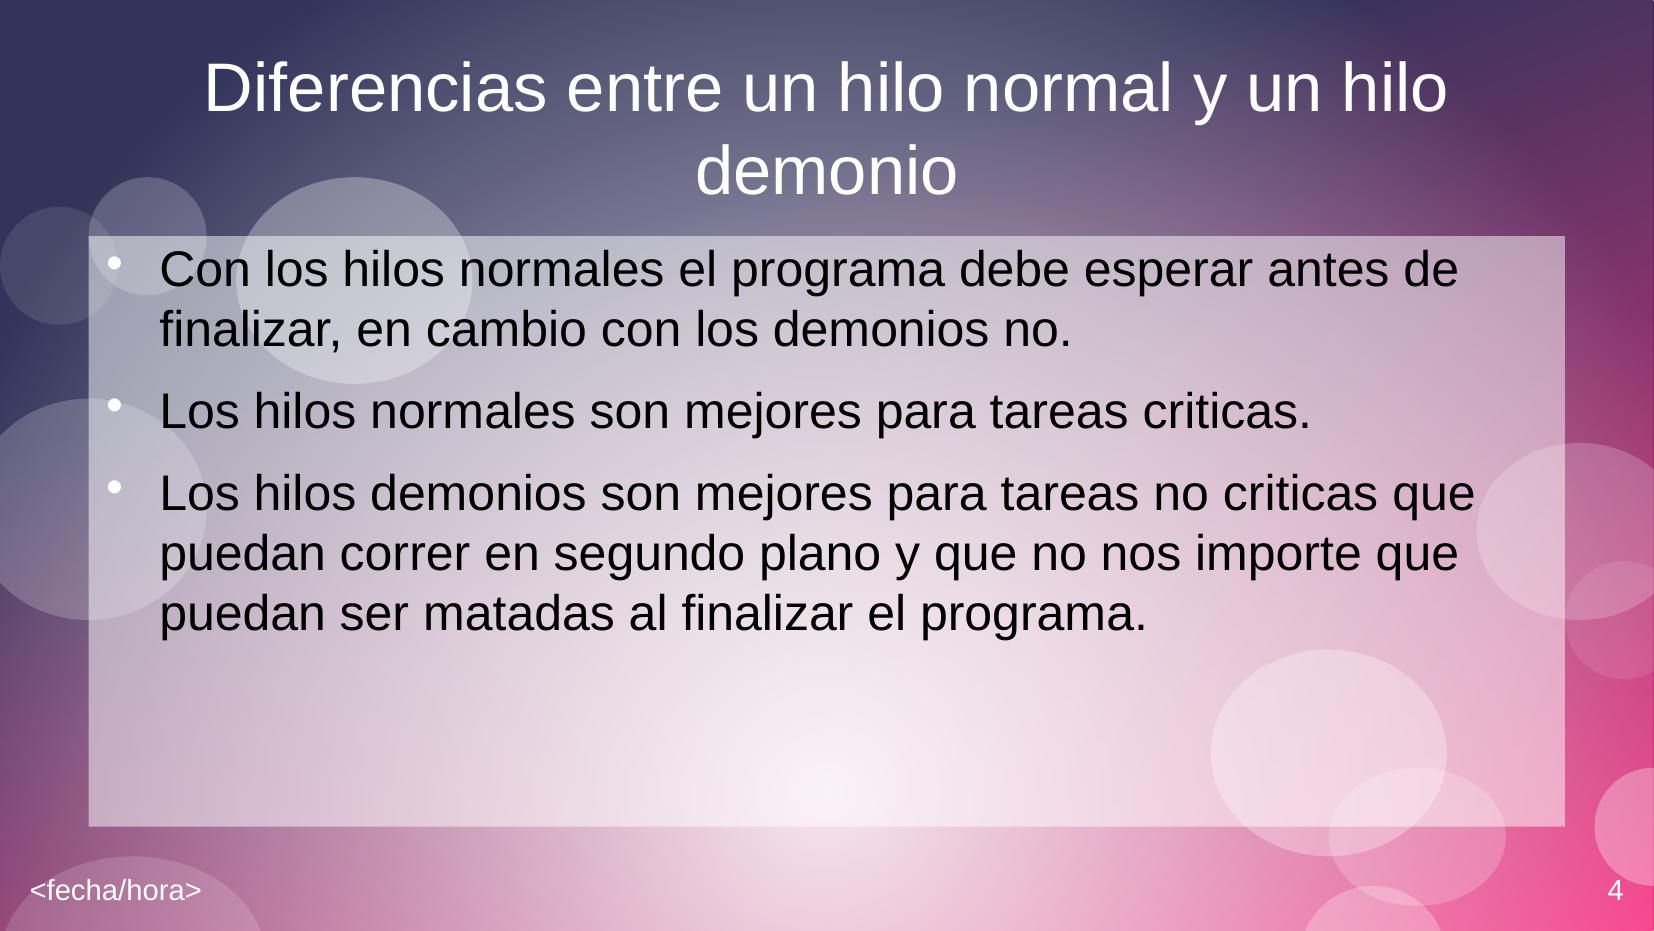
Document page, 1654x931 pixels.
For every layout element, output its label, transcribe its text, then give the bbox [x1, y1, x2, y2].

title Diferencias entre un hilo normal y un hilo demonio [88, 44, 1565, 207]
list Con los hilos normales el programa debe esperar antes de finalizar, en cambio con los demonios no. Los hilos normales son mejores para tareas criticas. Los hilos demonios son mejores para tareas no criticas que puedan correr en segundo plano y que no nos importe que puedan ser matadas al finalizar el programa. [88, 236, 1565, 827]
